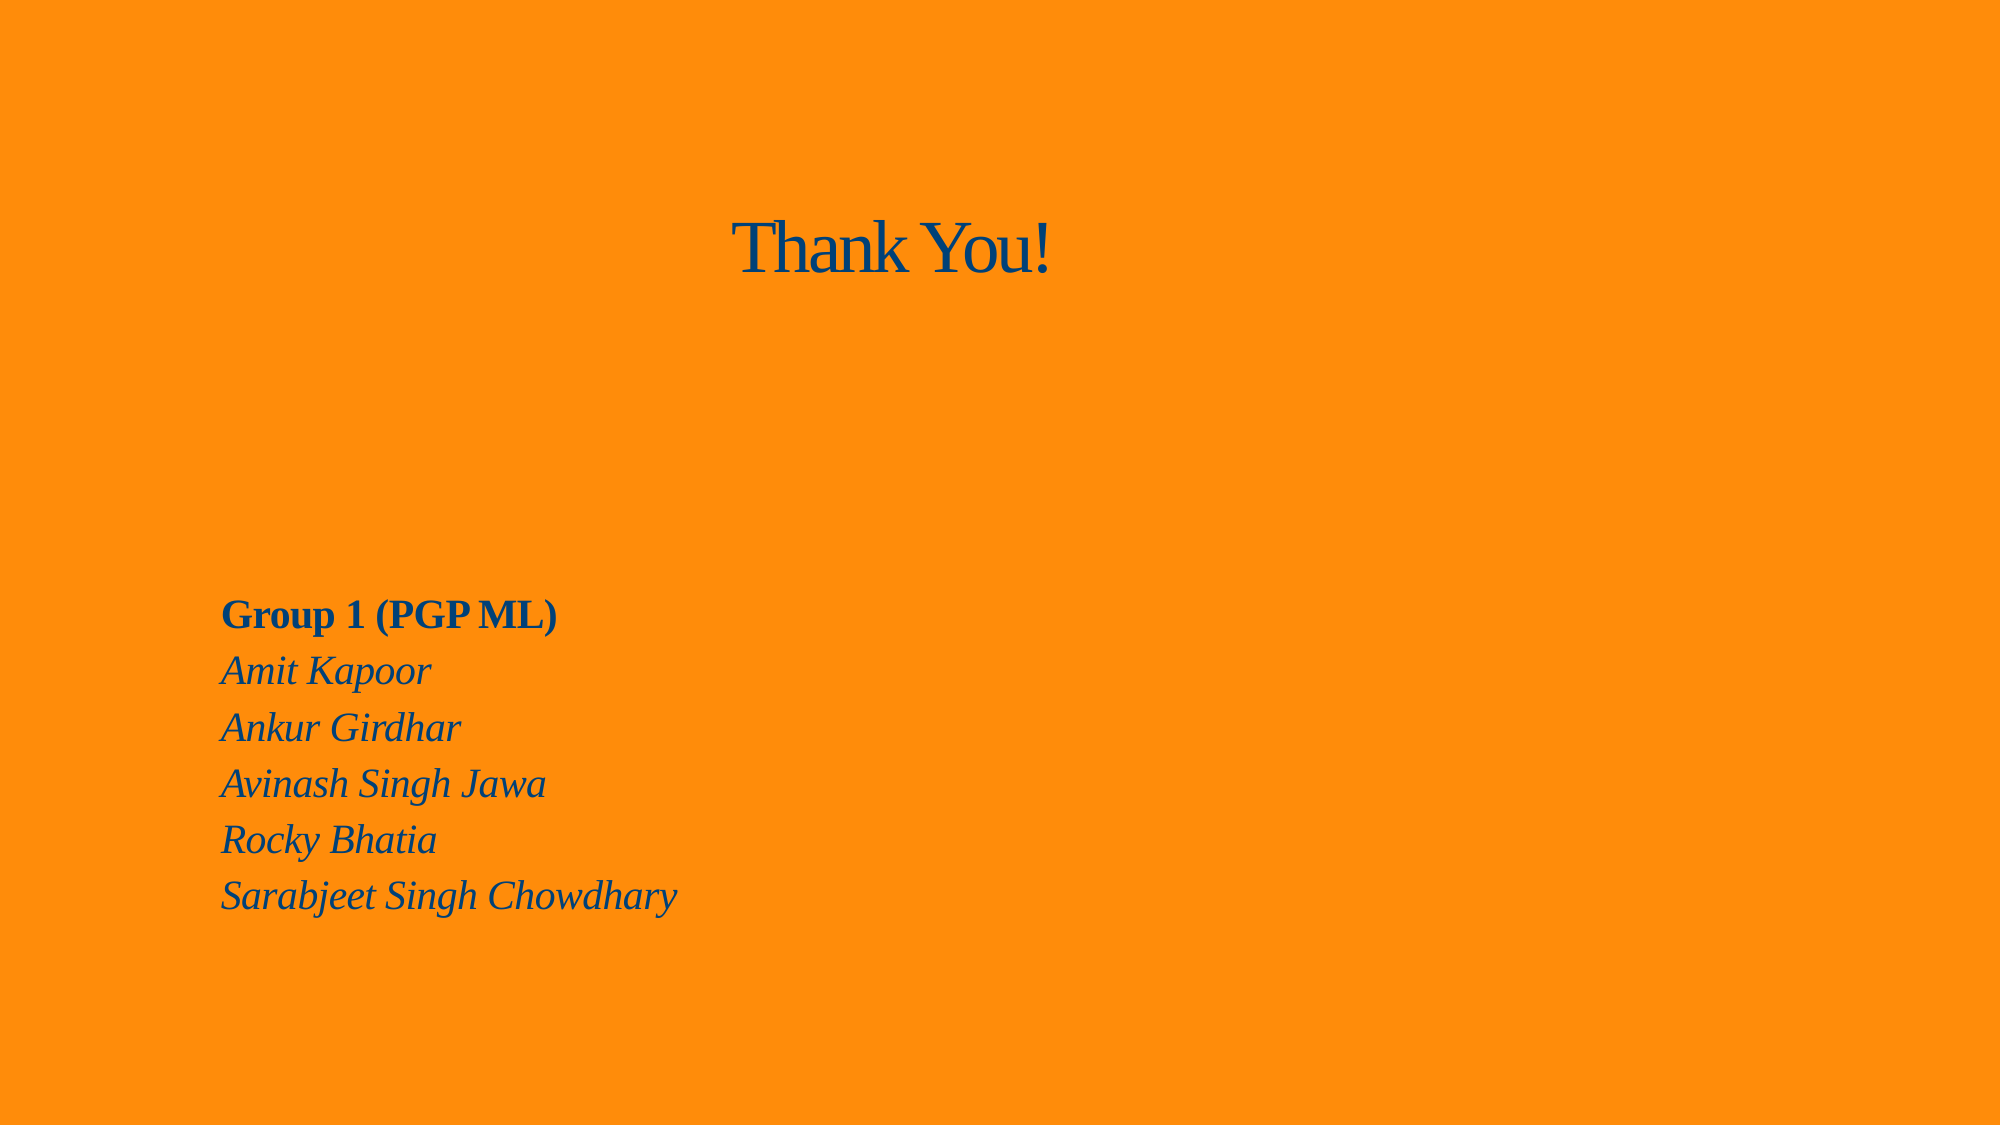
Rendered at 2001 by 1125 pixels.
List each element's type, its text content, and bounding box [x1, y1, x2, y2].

list Group 1 (PGP ML) Amit Kapoor Ankur Girdhar Avinash Singh Jawa Rocky Bhatia Sarabjeet Singh Chowdhary [208, 580, 1580, 953]
title Thank You! [210, 205, 1578, 380]
